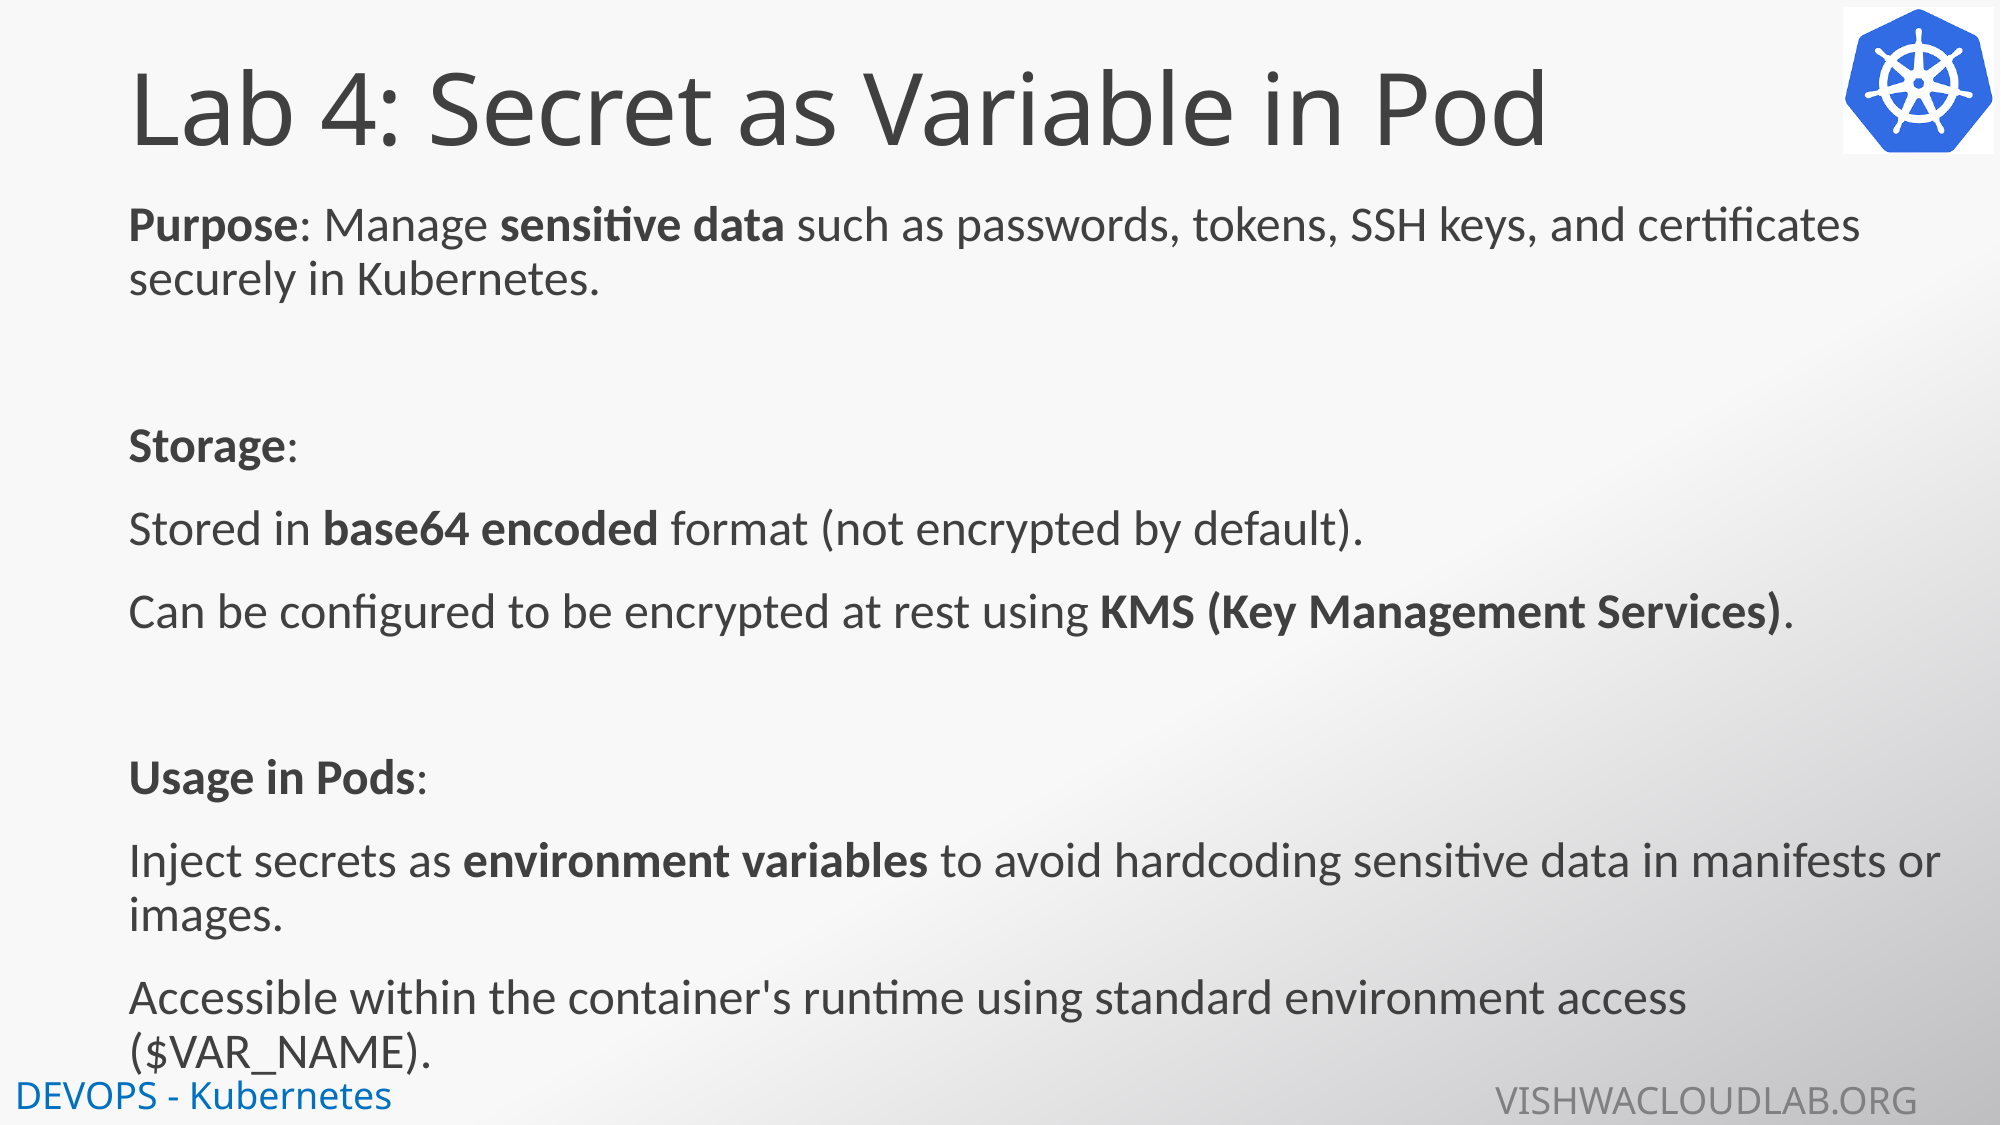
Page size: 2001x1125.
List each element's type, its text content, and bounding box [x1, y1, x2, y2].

picture [1843, 7, 1994, 154]
list Purpose: Manage sensitive data such as passwords, tokens, SSH keys, and certificates securely in Kubernetes. Storage: Stored in base64 encoded format (not encrypted by default). Can be configured to be encrypted at rest using KMS (Key Management Services). Usage in Pods: Inject secrets as environment variables to avoid hardcoding sensitive data in manifests or images. Accessible within the container's runtime using standard environment access ($VAR_NAME). [113, 191, 2000, 852]
title Lab 4: Secret as Variable in Pod [113, 14, 1764, 174]
